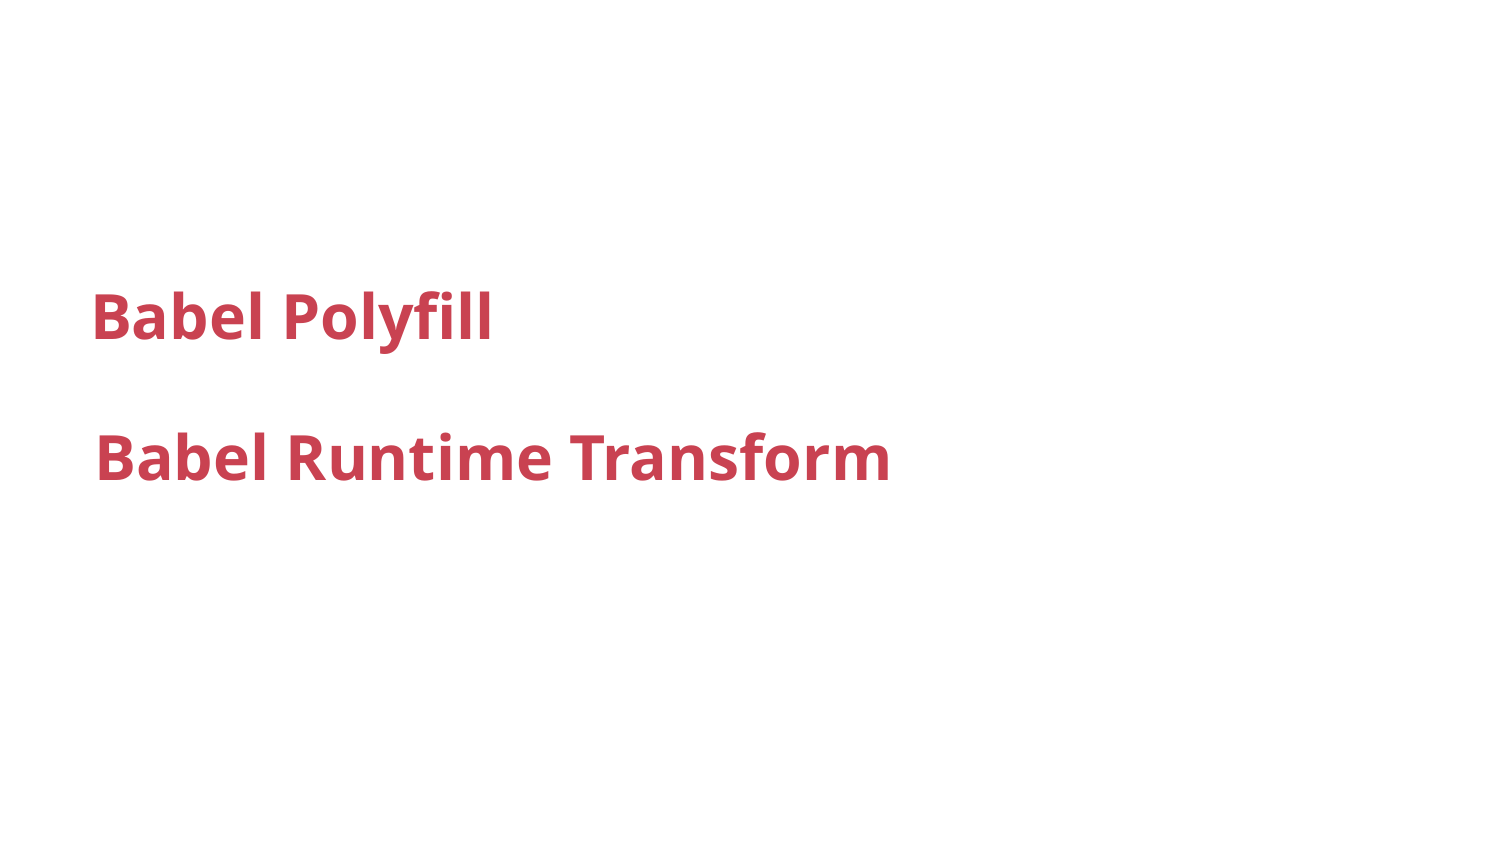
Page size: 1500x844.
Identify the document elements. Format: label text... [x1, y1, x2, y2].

title Babel Polyfill [75, 244, 1425, 386]
text_box Babel Runtime Transform [79, 385, 1430, 526]
